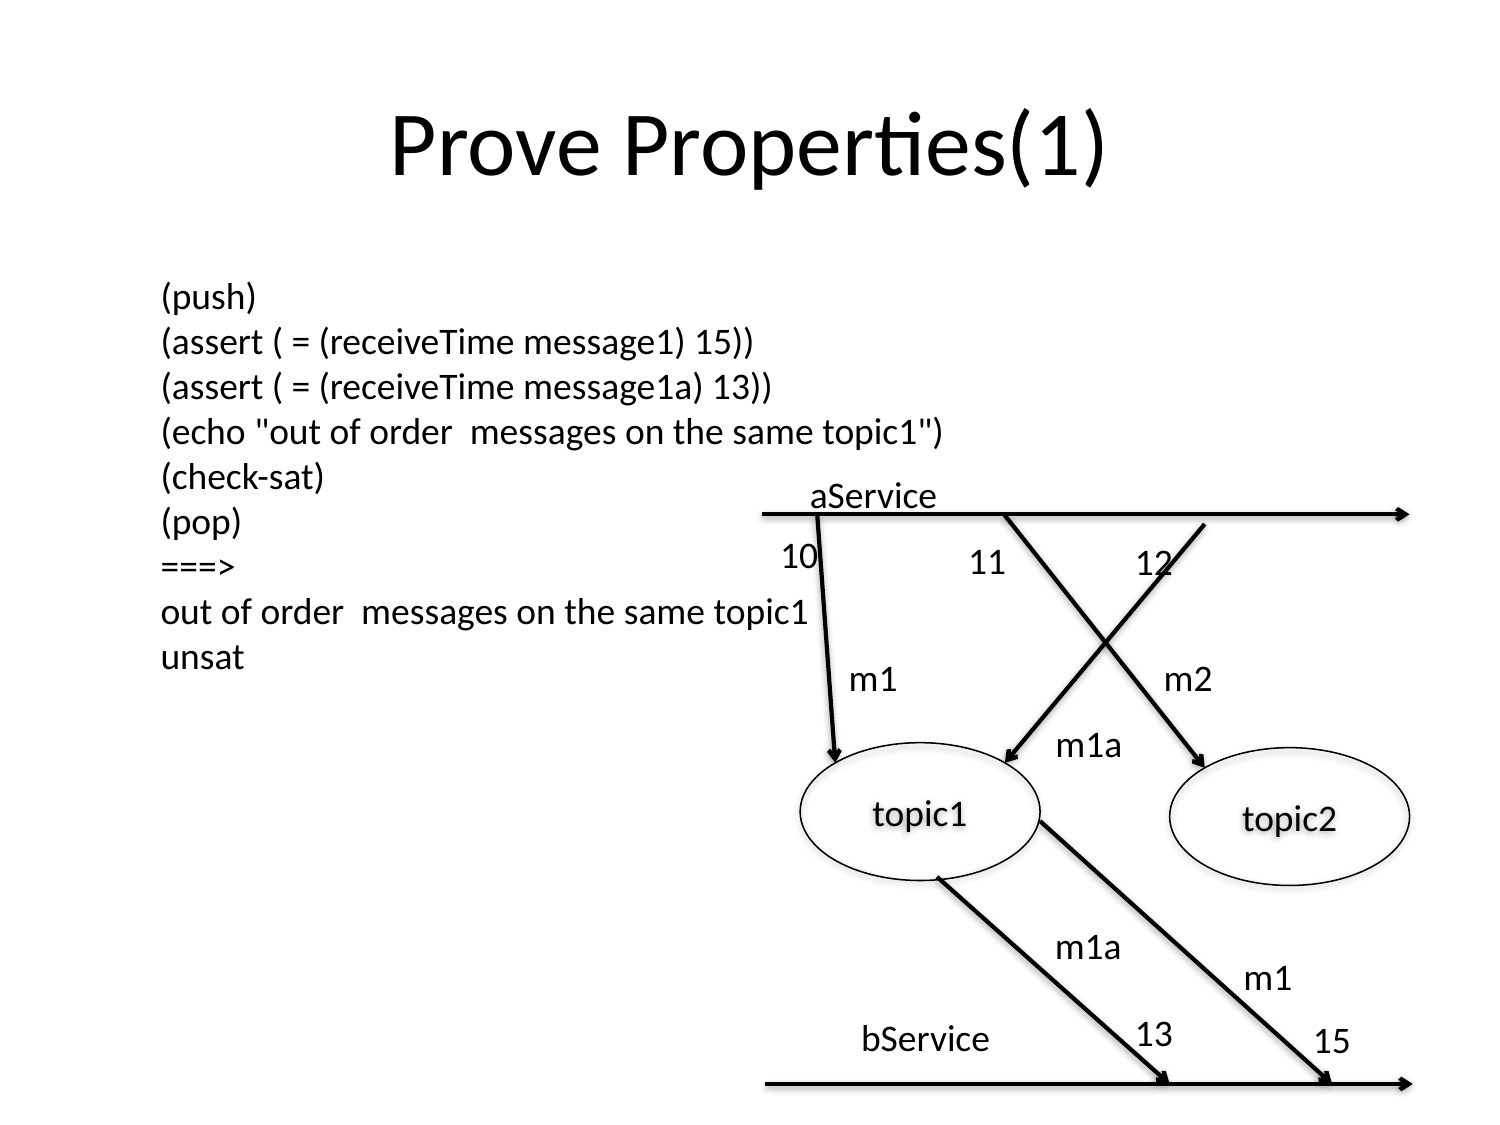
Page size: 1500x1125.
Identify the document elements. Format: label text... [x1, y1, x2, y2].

title Prove Properties(1) [75, 45, 1425, 233]
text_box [761, 463, 1413, 1085]
text_box (push) (assert ( = (receiveTime message1) 15)) (assert ( = (receiveTime message1a) 13)) (echo "out of order messages on the same topic1") (check-sat) (pop) ===> out of order messages on the same topic1 unsat [145, 264, 960, 684]
